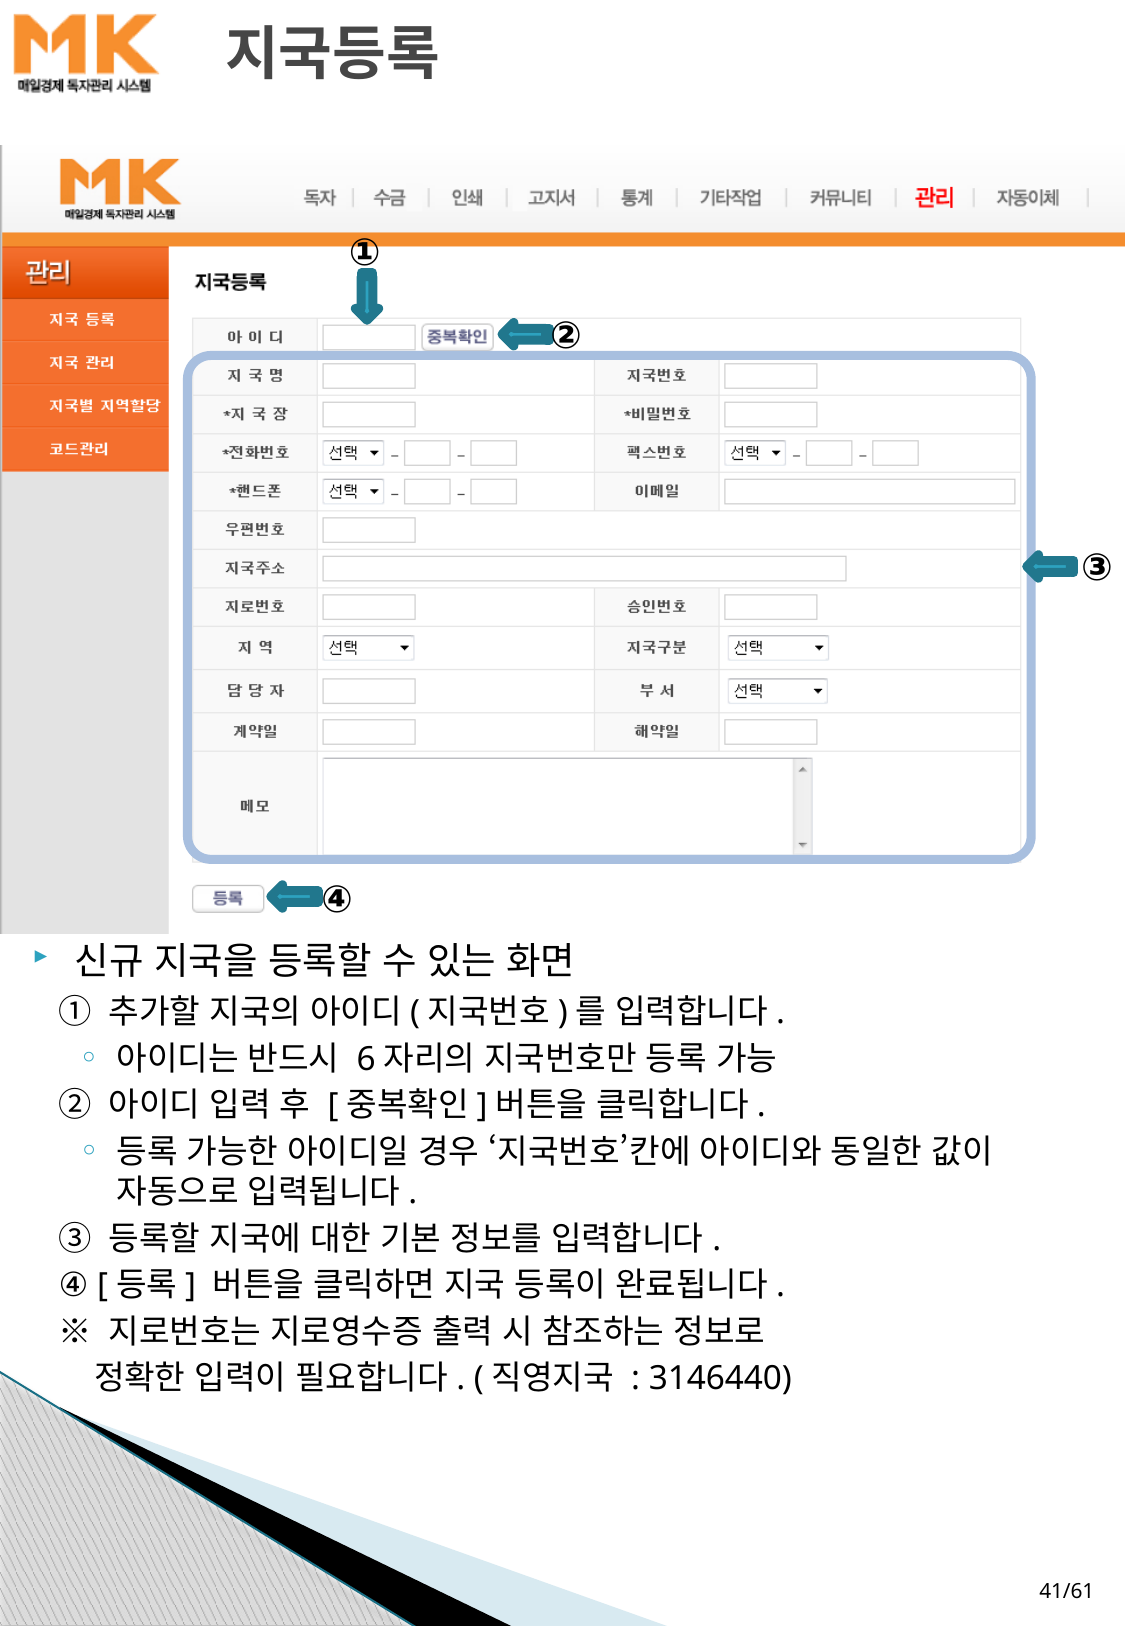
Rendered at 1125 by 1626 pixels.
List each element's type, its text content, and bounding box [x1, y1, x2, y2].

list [0, 145, 1125, 934]
title 지국등록 [210, 0, 1125, 102]
slide_number 40/61 [996, 1527, 1109, 1614]
picture [0, 0, 176, 110]
list 신규 지국을 등록할 수 있는 화면 ① 추가할 지국의 아이디(지국번호)를 입력합니다. 아이디는 반드시 6자리의 지국번호만 등록 가능 ② 아이디 입력 후 [중복확인]버튼을 클릭합니다. 등록 가능한 아이디일 경우 ‘지국번호’칸에 아이디와 동일한 값이 자동으로 입력됩니다. ③ 등록할 지국에 대한 기본 정보를 입력합니다. ④ [등록] 버튼을 클릭하면 지국 등록이 완료됩니다. ※ 지로번호는 지로영수증 출력 시 참조하는 정보로 정확한 입력이 필요합니다. (직영지국 : 3146440) [0, 945, 1125, 1575]
